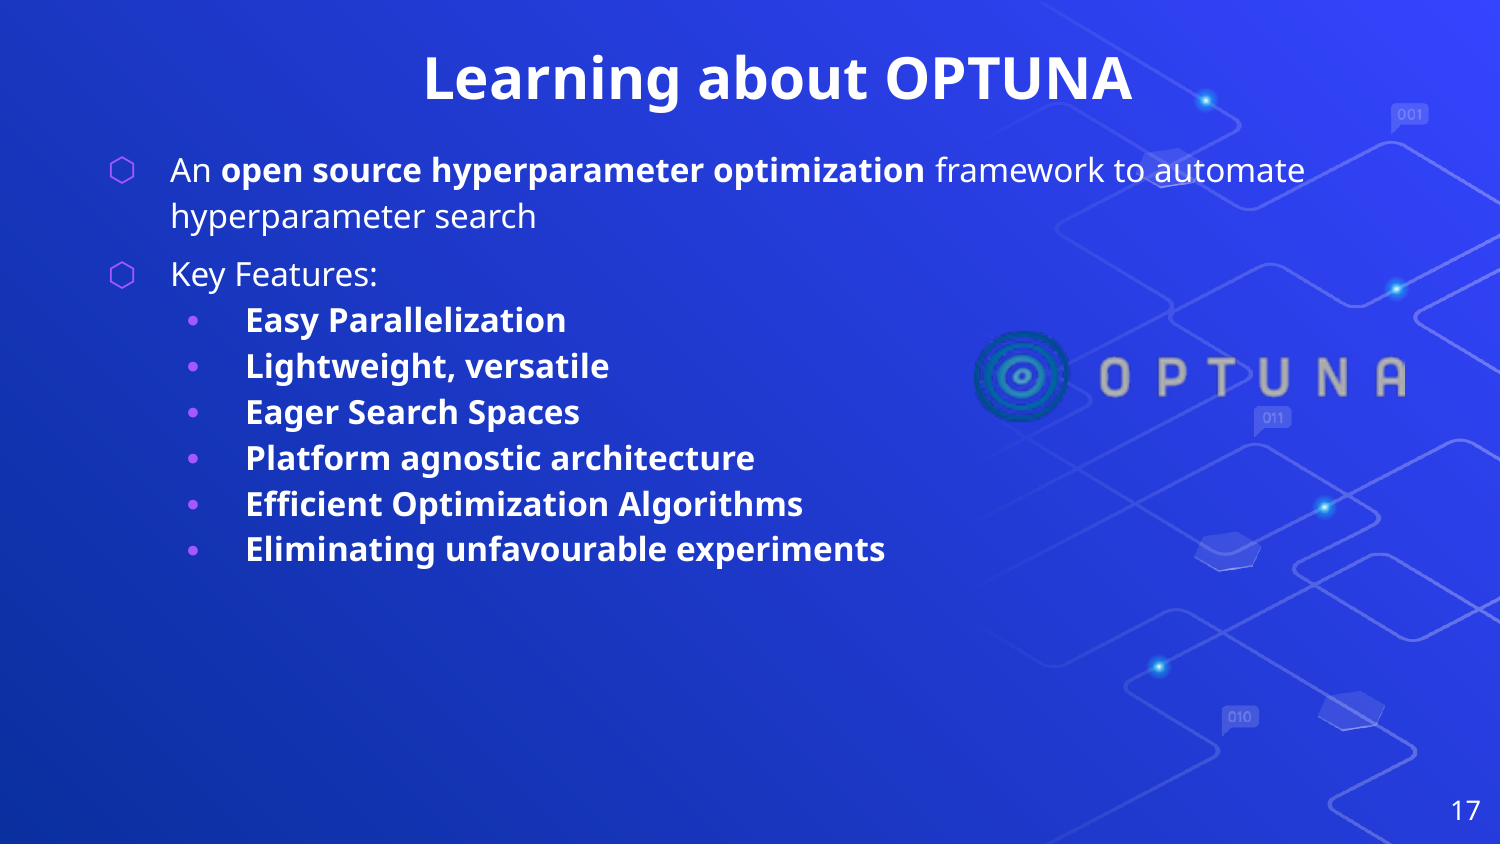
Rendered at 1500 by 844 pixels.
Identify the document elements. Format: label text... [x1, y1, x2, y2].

picture [0, 0, 1500, 844]
picture [973, 331, 1406, 423]
list An open source hyperparameter optimization framework to automate hyperparameter search Key Features: Easy Parallelization Lightweight, versatile Eager Search Spaces Platform agnostic architecture Efficient Optimization Algorithms Eliminating unfavourable experiments [95, 143, 1460, 810]
title Learning about OPTUNA [95, 33, 1460, 112]
slide_number 17 [1391, 779, 1482, 844]
